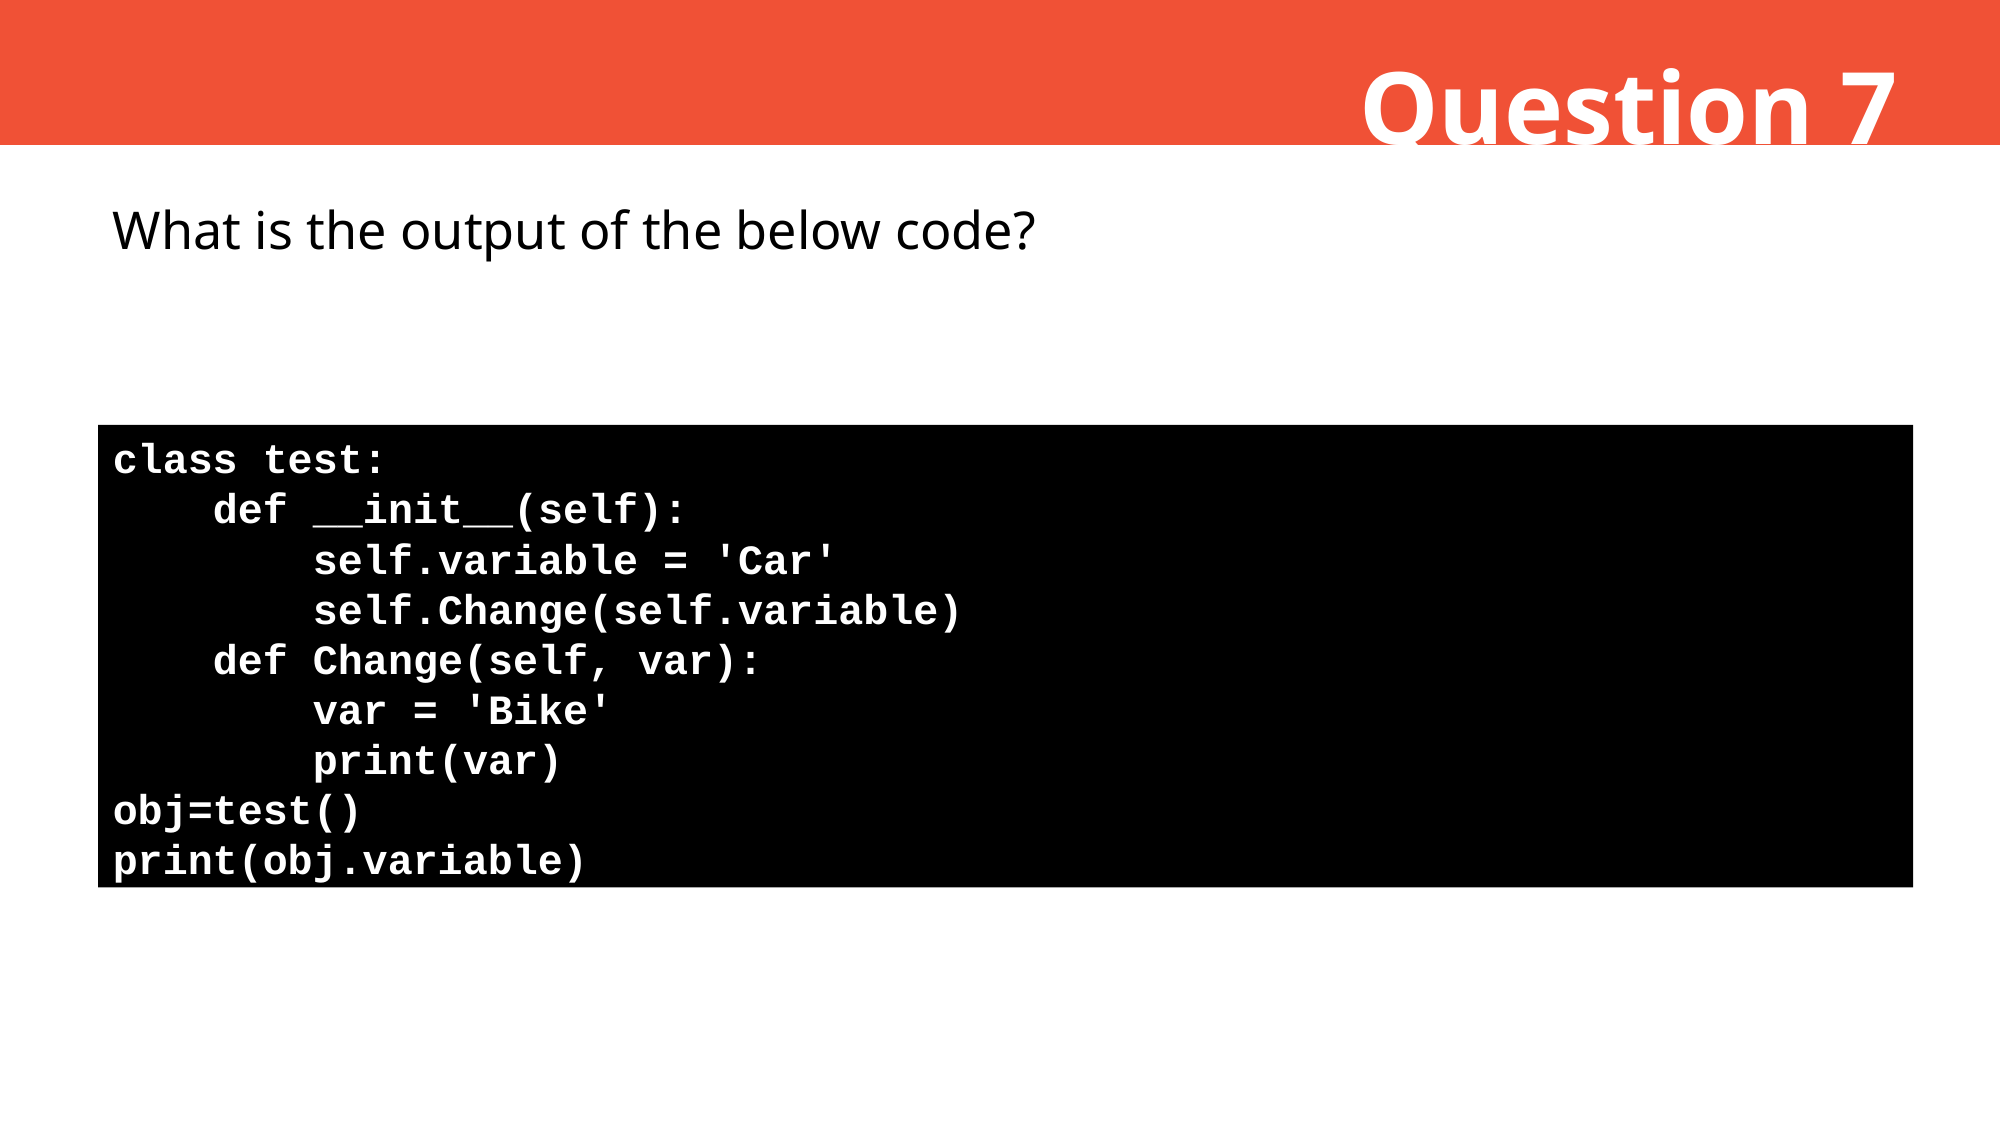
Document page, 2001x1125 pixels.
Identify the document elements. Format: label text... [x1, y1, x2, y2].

text_box Question 7 [638, 37, 1914, 173]
text_box What is the output of the below code? [98, 189, 1895, 267]
text_box [0, 0, 2000, 146]
text_box class test: def __init__(self): self.variable = 'Car' self.Change(self.variable) def Change(self, var): var = 'Bike' print(var) obj=test() print(obj.variable) [97, 424, 1914, 888]
